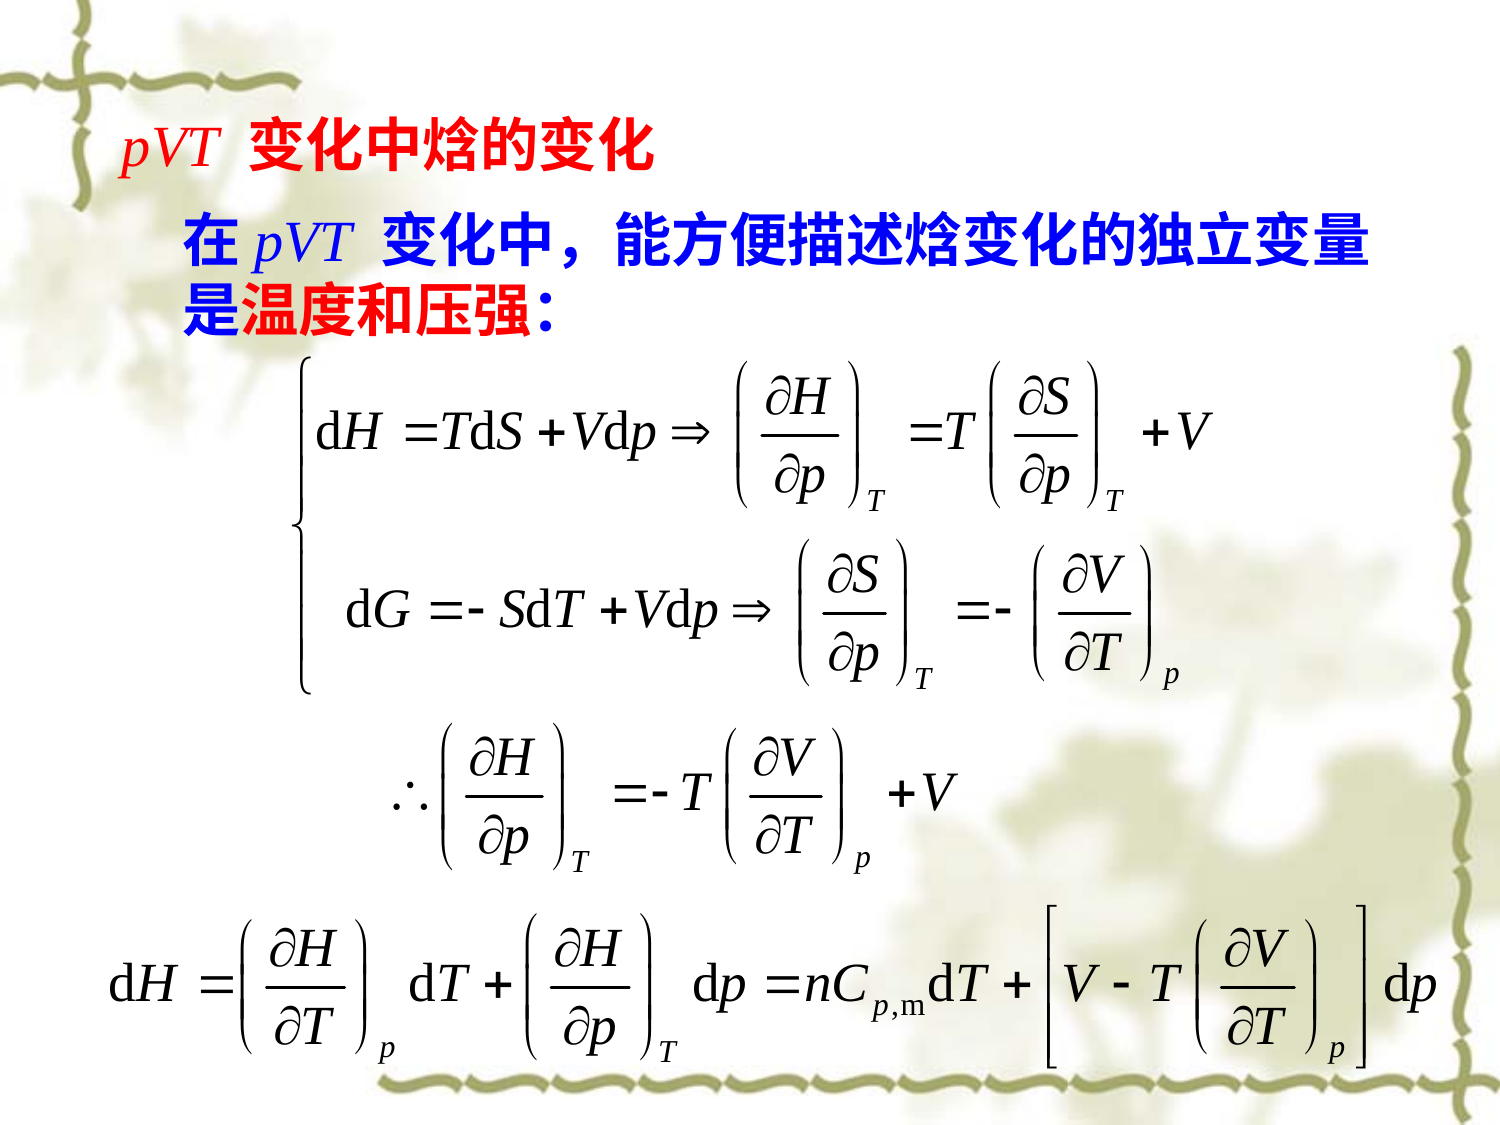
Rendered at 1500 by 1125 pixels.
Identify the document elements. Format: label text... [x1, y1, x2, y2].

text_box 在pVT 变化中，能方便描述焓变化的独立变量是温度和压强： [167, 195, 1386, 351]
picture [0, 0, 1500, 1125]
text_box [280, 346, 1226, 885]
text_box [100, 895, 1452, 1080]
text_box pVT 变化中焓的变化 [107, 100, 1326, 186]
